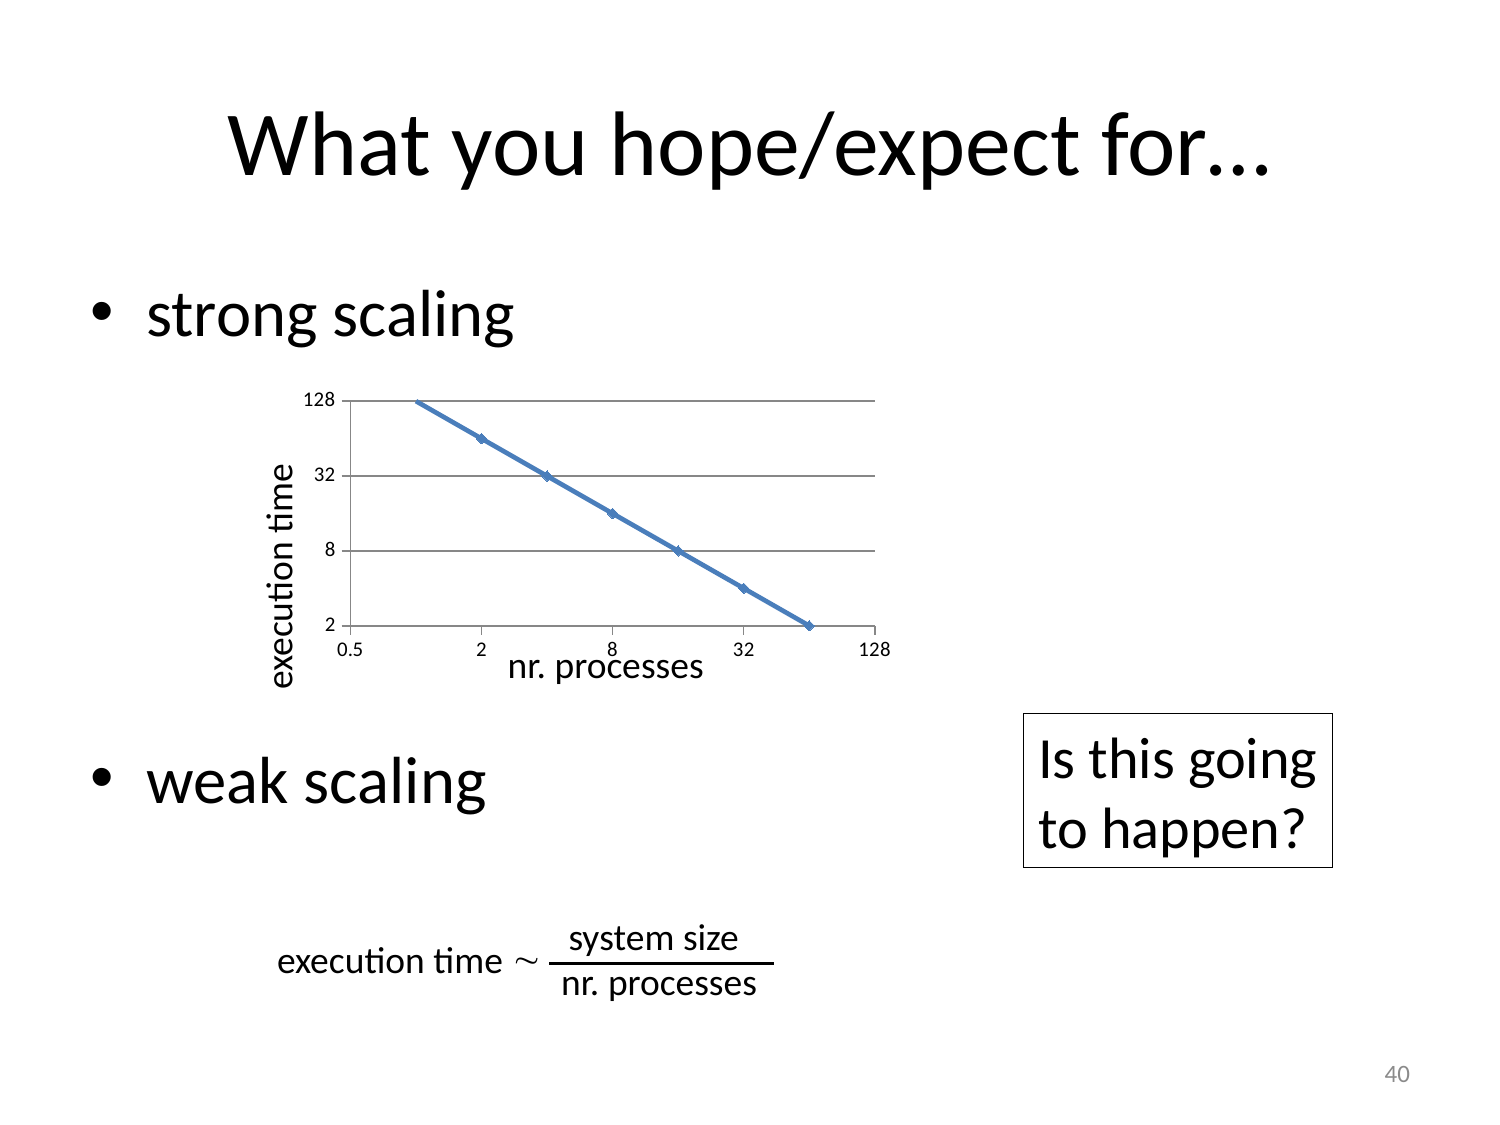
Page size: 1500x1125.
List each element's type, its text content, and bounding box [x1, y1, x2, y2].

slide_number 40 [1074, 1042, 1425, 1103]
list strong scaling weak scaling [75, 262, 1425, 1005]
text_box Is this going to happen? [1023, 713, 1333, 868]
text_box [247, 385, 904, 667]
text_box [265, 904, 774, 1012]
title What you hope/expect for… [75, 45, 1425, 233]
